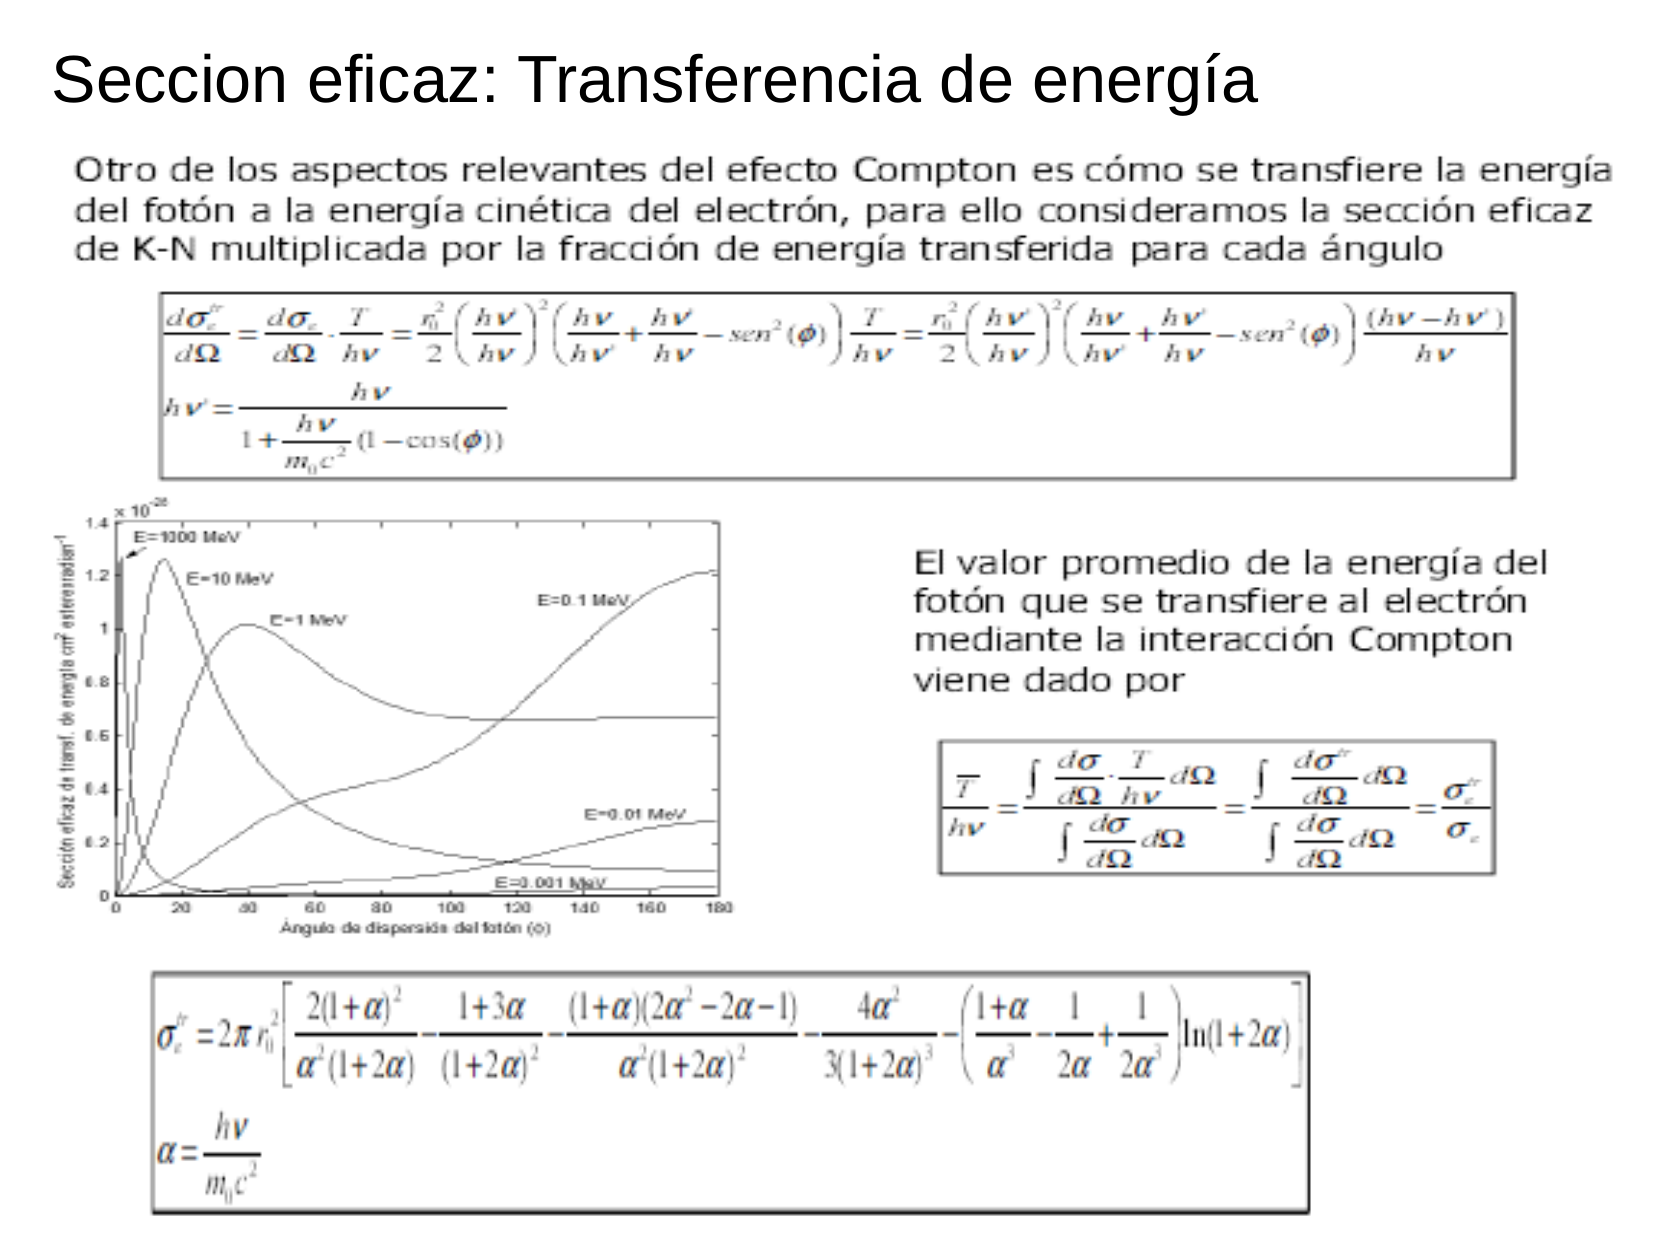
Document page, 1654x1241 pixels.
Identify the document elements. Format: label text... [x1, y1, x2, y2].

picture [32, 139, 1631, 946]
text_box Seccion eficaz: Transferencia de energía [37, 28, 1595, 118]
picture [139, 955, 1323, 1241]
